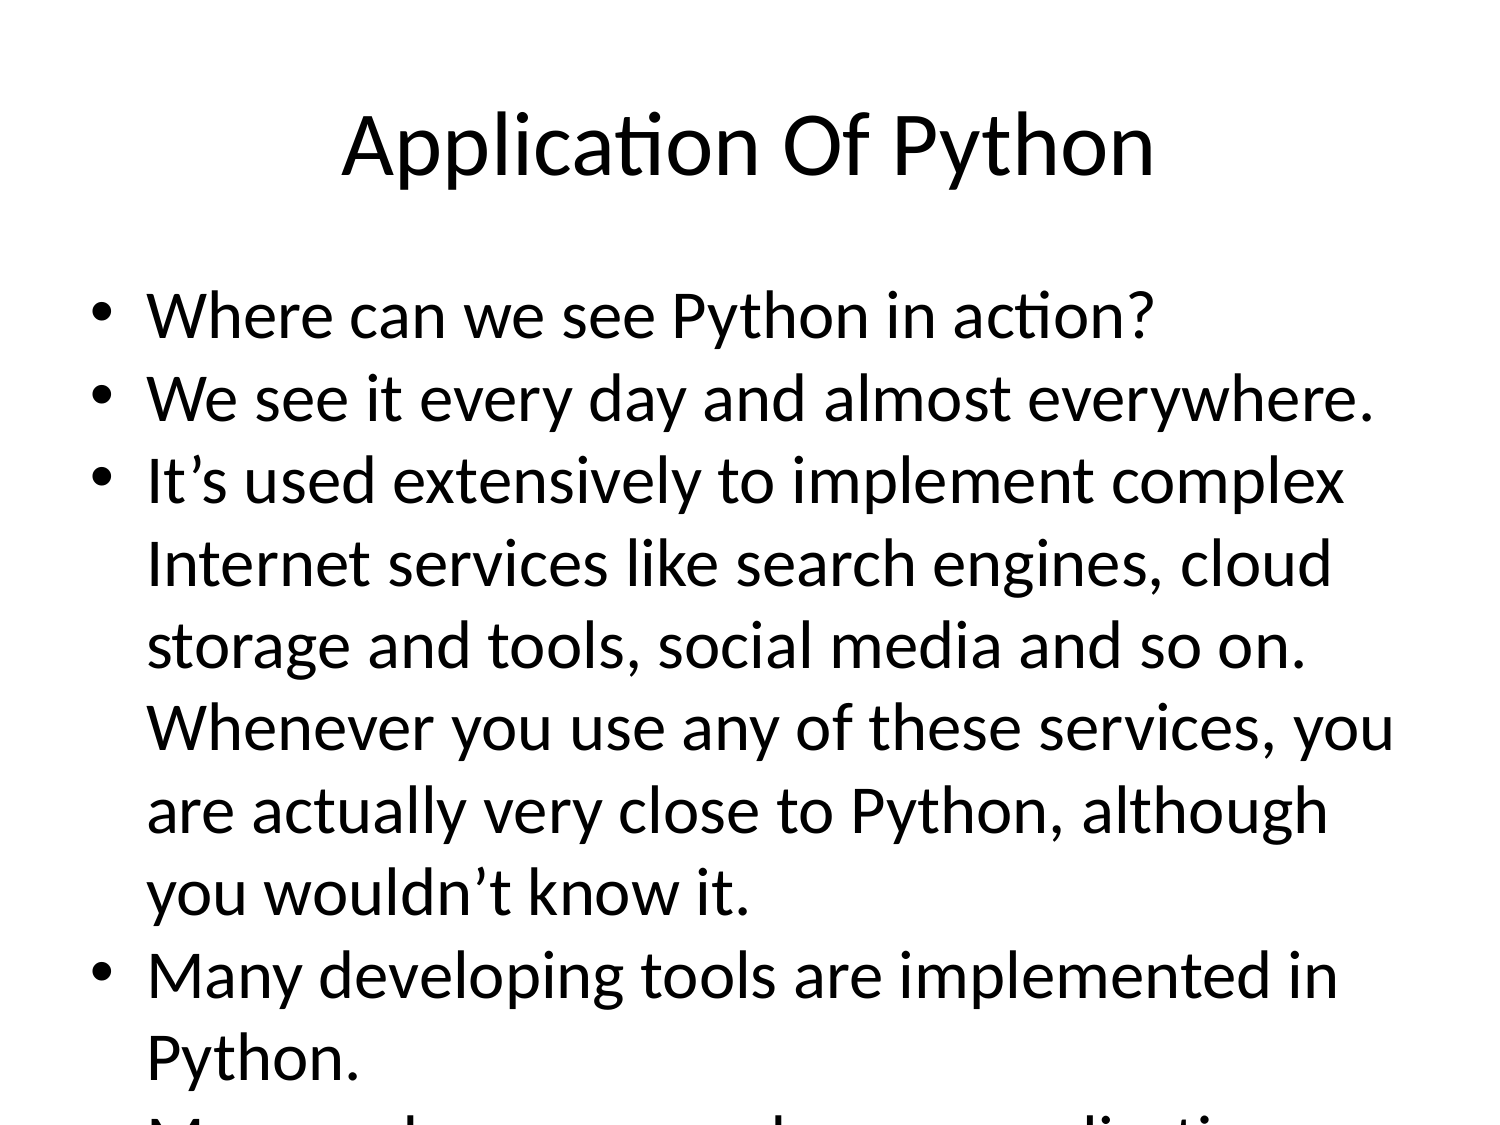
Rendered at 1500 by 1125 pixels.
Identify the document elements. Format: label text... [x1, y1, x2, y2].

text_box Where can we see Python in action? We see it every day and almost everywhere. It’s used extensively to implement complex Internet services like search engines, cloud storage and tools, social media and so on. Whenever you use any of these services, you are actually very close to Python, although you wouldn’t know it. Many developing tools are implemented in Python. More and more everyday use applications are being written in Python. Lots of scientists have abandoned expensive proprietary tools and switched to Python. [75, 262, 1425, 1005]
text_box Application Of Python [75, 45, 1425, 233]
